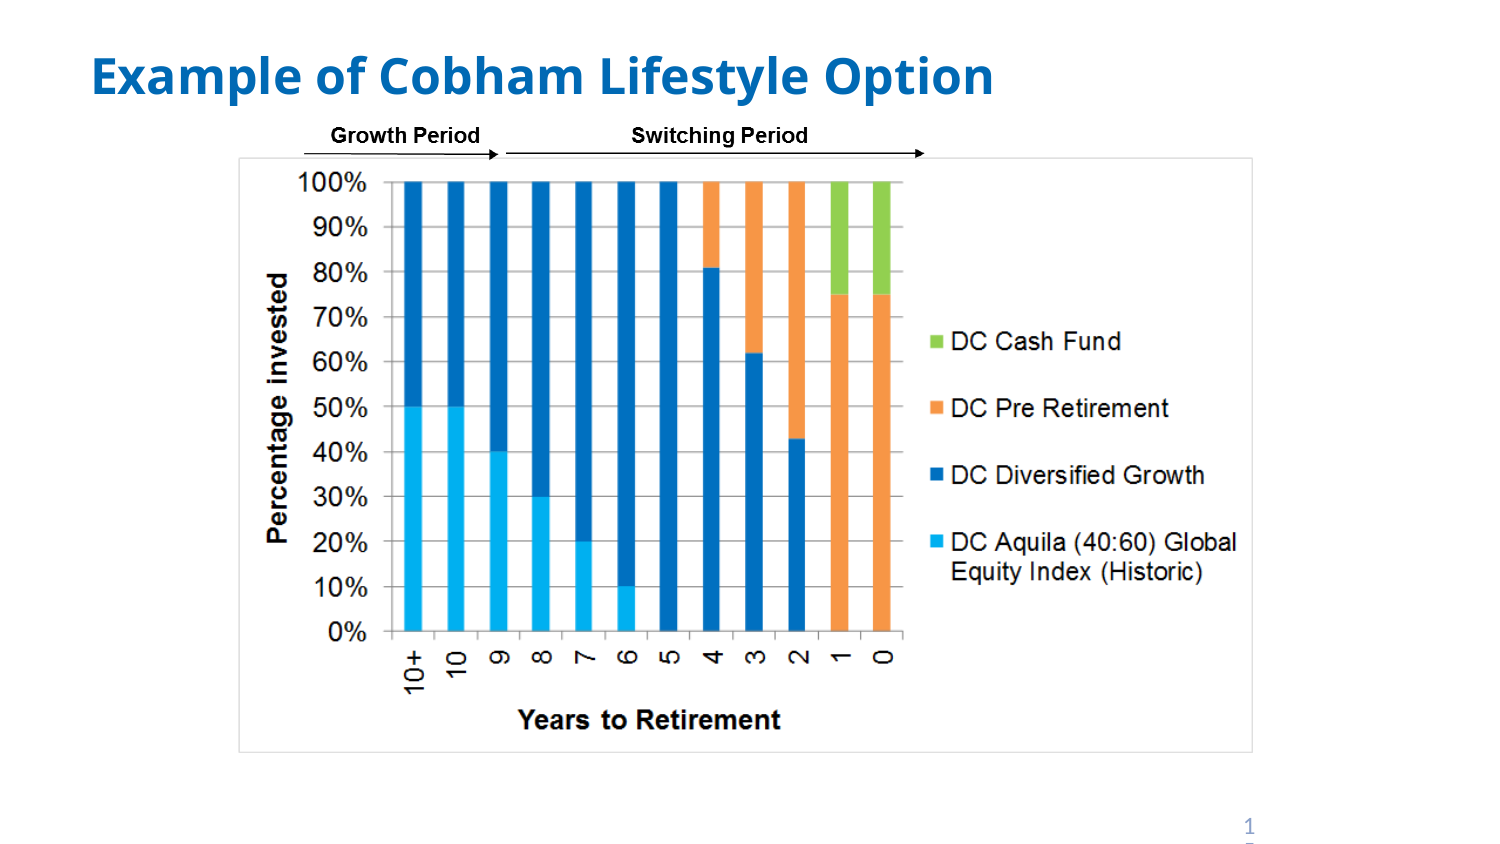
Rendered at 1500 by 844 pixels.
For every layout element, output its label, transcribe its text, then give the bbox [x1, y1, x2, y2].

slide_number 15 [1227, 810, 1273, 839]
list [233, 153, 1260, 760]
picture [302, 115, 934, 166]
title Example of Cobham Lifestyle Option [75, 33, 1425, 175]
